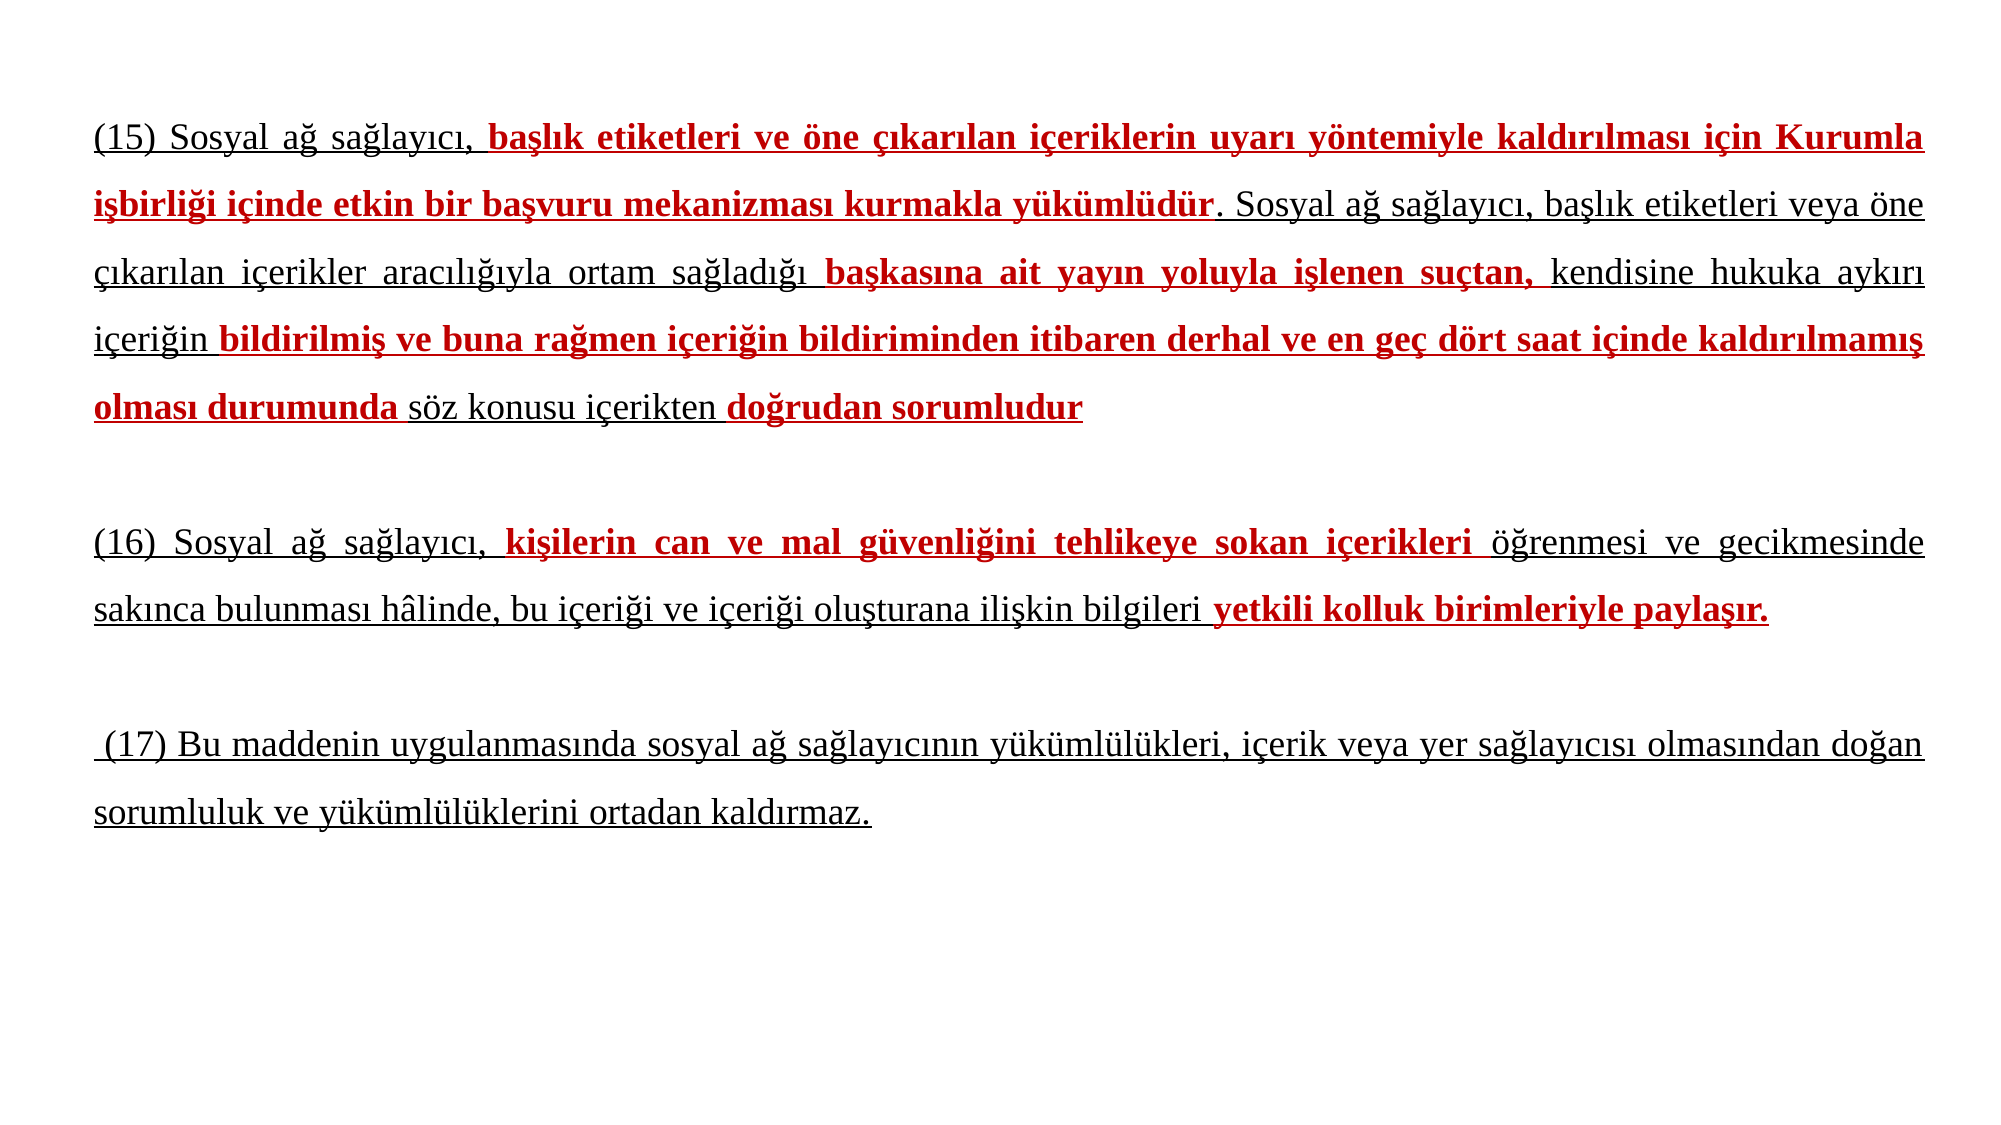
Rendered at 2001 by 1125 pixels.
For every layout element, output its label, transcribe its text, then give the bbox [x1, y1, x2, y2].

list (15) Sosyal ağ sağlayıcı, başlık etiketleri ve öne çıkarılan içeriklerin uyarı yöntemiyle kaldırılması için Kurumla işbirliği içinde etkin bir başvuru mekanizması kurmakla yükümlüdür. Sosyal ağ sağlayıcı, başlık etiketleri veya öne çıkarılan içerikler aracılığıyla ortam sağladığı başkasına ait yayın yoluyla işlenen suçtan, kendisine hukuka aykırı içeriğin bildirilmiş ve buna rağmen içeriğin bildiriminden itibaren derhal ve en geç dört saat içinde kaldırılmamış olması durumunda söz konusu içerikten doğrudan sorumludur (16) Sosyal ağ sağlayıcı, kişilerin can ve mal güvenliğini tehlikeye sokan içerikleri öğrenmesi ve gecikmesinde sakınca bulunması hâlinde, bu içeriği ve içeriği oluşturana ilişkin bilgileri yetkili kolluk birimleriyle paylaşır. (17) Bu maddenin uygulanmasında sosyal ağ sağlayıcının yükümlülükleri, içerik veya yer sağlayıcısı olmasından doğan sorumluluk ve yükümlülüklerini ortadan kaldırmaz. [78, 81, 1941, 1010]
